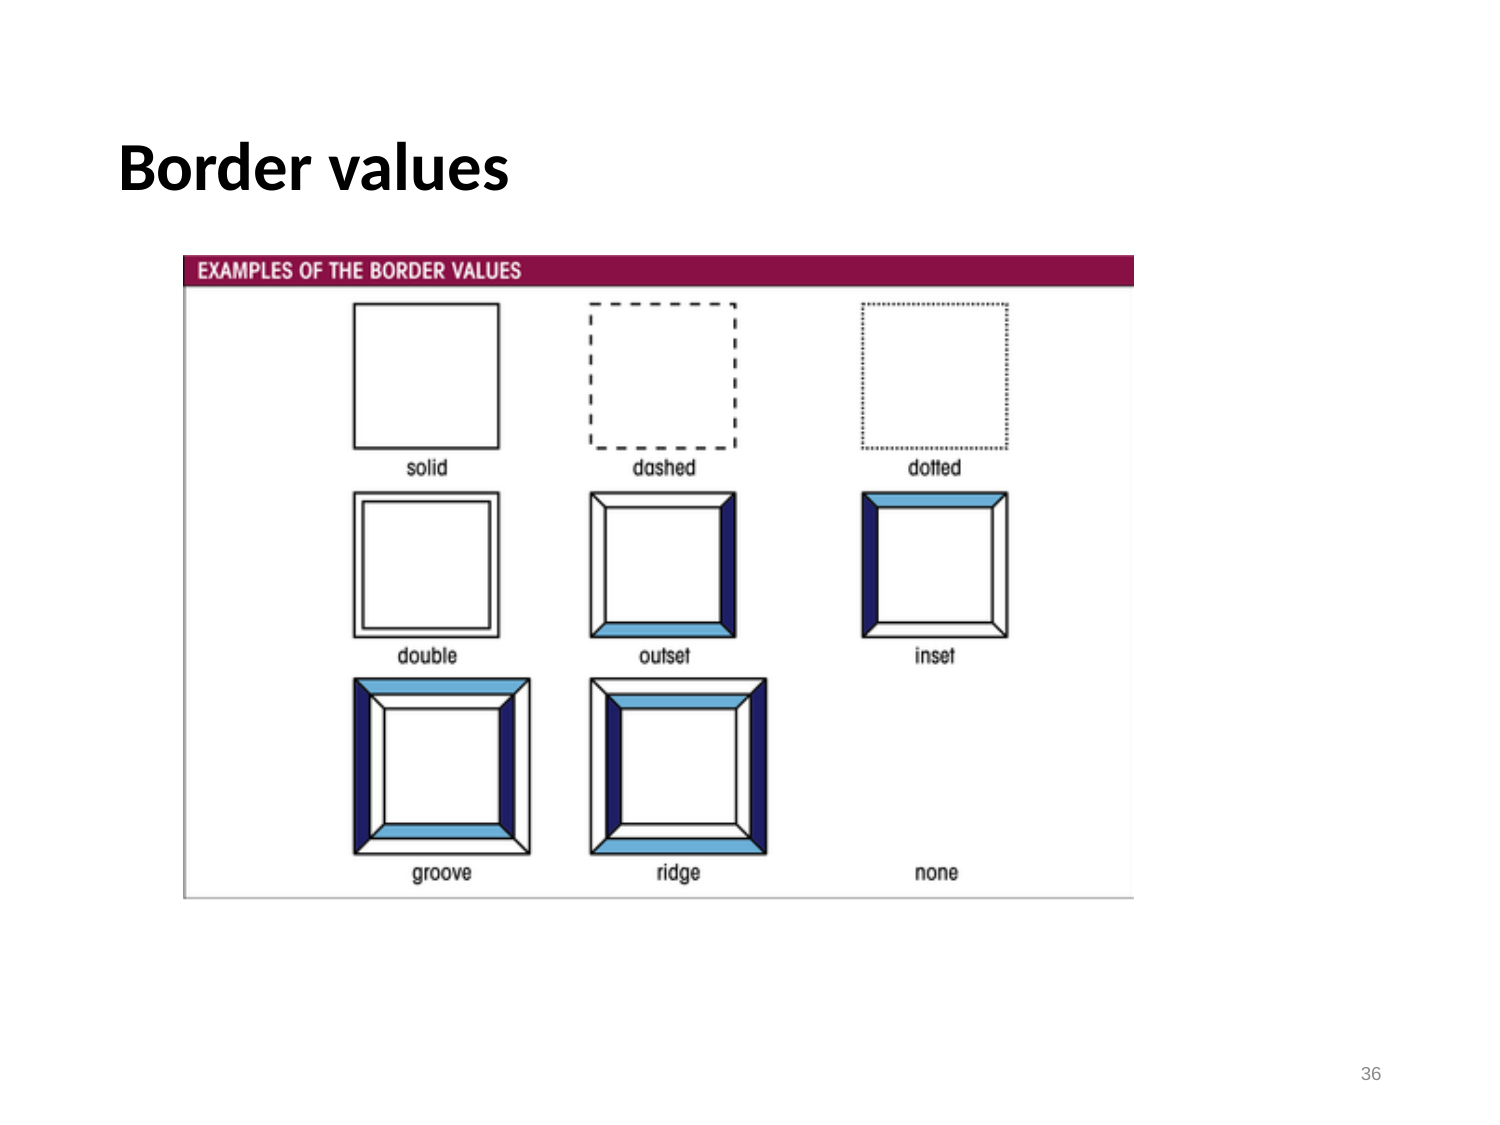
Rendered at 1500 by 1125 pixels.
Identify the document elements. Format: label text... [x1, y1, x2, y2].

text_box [183, 255, 1134, 905]
title Border values [103, 59, 1397, 278]
slide_number 36 [1059, 1042, 1397, 1103]
